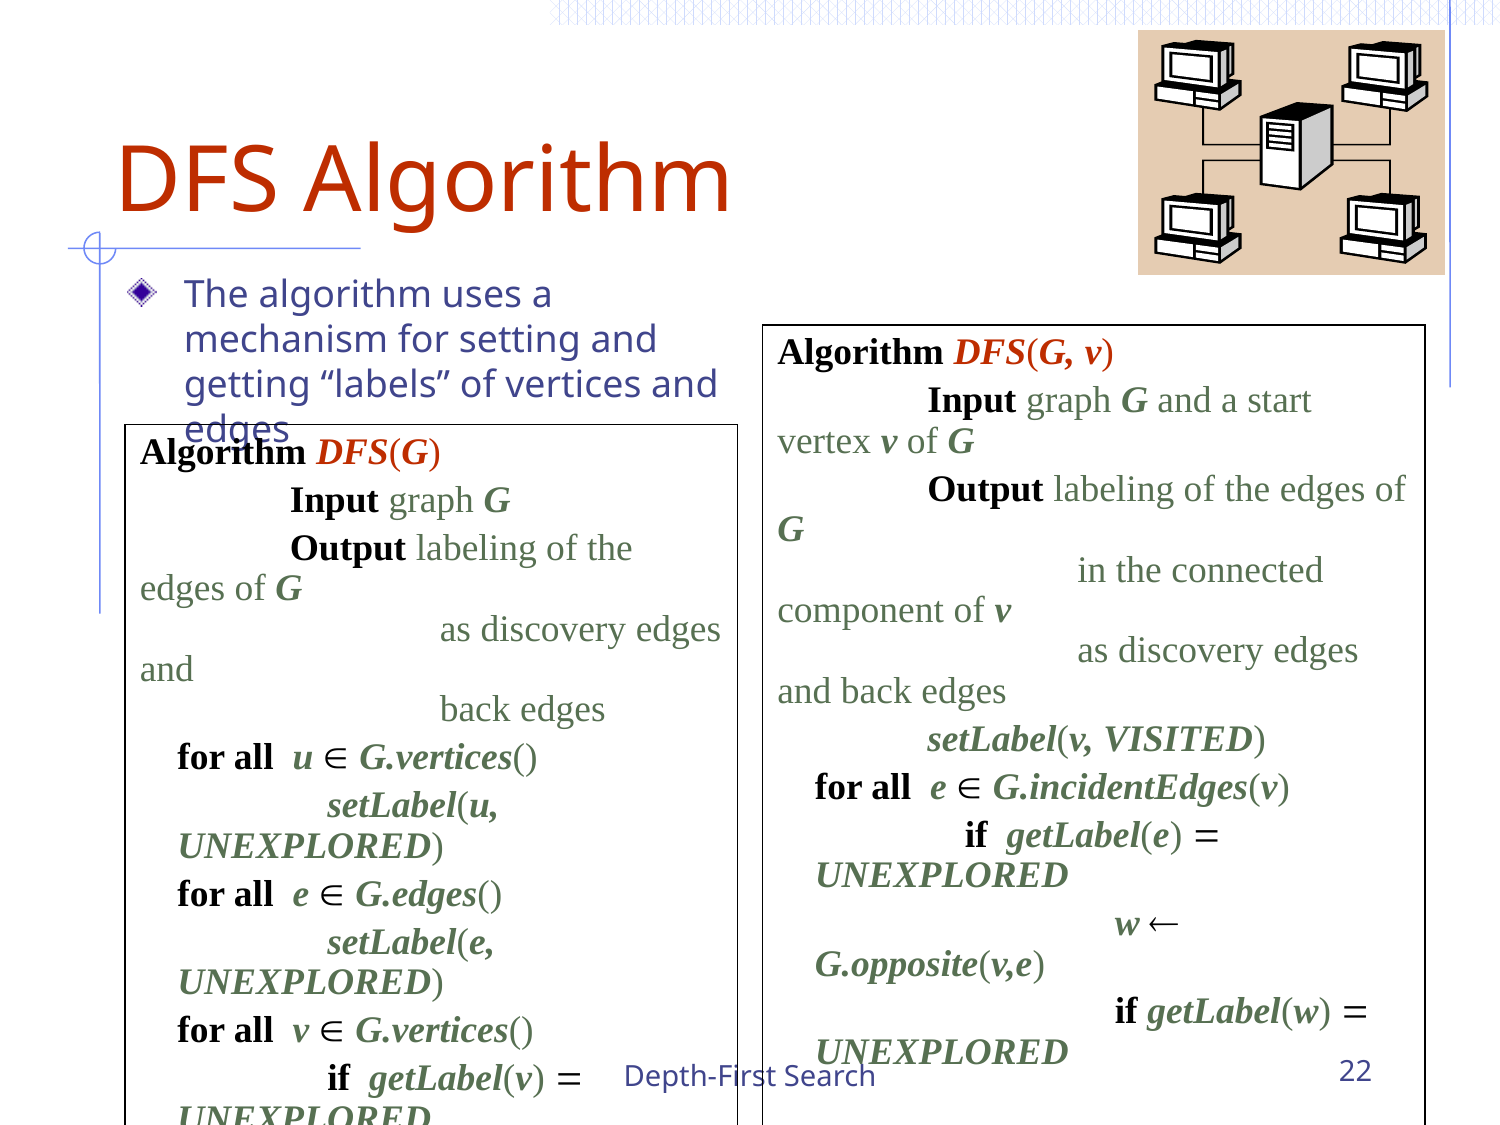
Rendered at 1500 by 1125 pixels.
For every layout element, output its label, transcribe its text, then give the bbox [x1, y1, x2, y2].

footer Depth-First Search [738, 1024, 762, 1101]
picture [1137, 29, 1446, 276]
picture [127, 278, 157, 307]
text_box Algorithm DFS(G, v) Input graph G and a start vertex v of G Output labeling of the edges of G in the connected component of v as discovery edges and back edges setLabel(v, VISITED) for all e  G.incidentEdges(v) if getLabel(e) = UNEXPLORED w  G.opposite(v,e) if getLabel(w) = UNEXPLORED setLabel(e, DISCOVERY) DFS(G, w) else setLabel(e, BACK) [762, 324, 1425, 1125]
list The algorithm uses a mechanism for setting and getting “labels” of vertices and edges [112, 262, 751, 426]
title DFS Algorithm [99, 49, 1132, 238]
text_box Algorithm DFS(G) Input graph G Output labeling of the edges of G as discovery edges and back edges for all u  G.vertices() setLabel(u, UNEXPLORED) for all e  G.edges() setLabel(e, UNEXPLORED) for all v  G.vertices() if getLabel(v) = UNEXPLORED DFS(G, v) [124, 424, 738, 1125]
